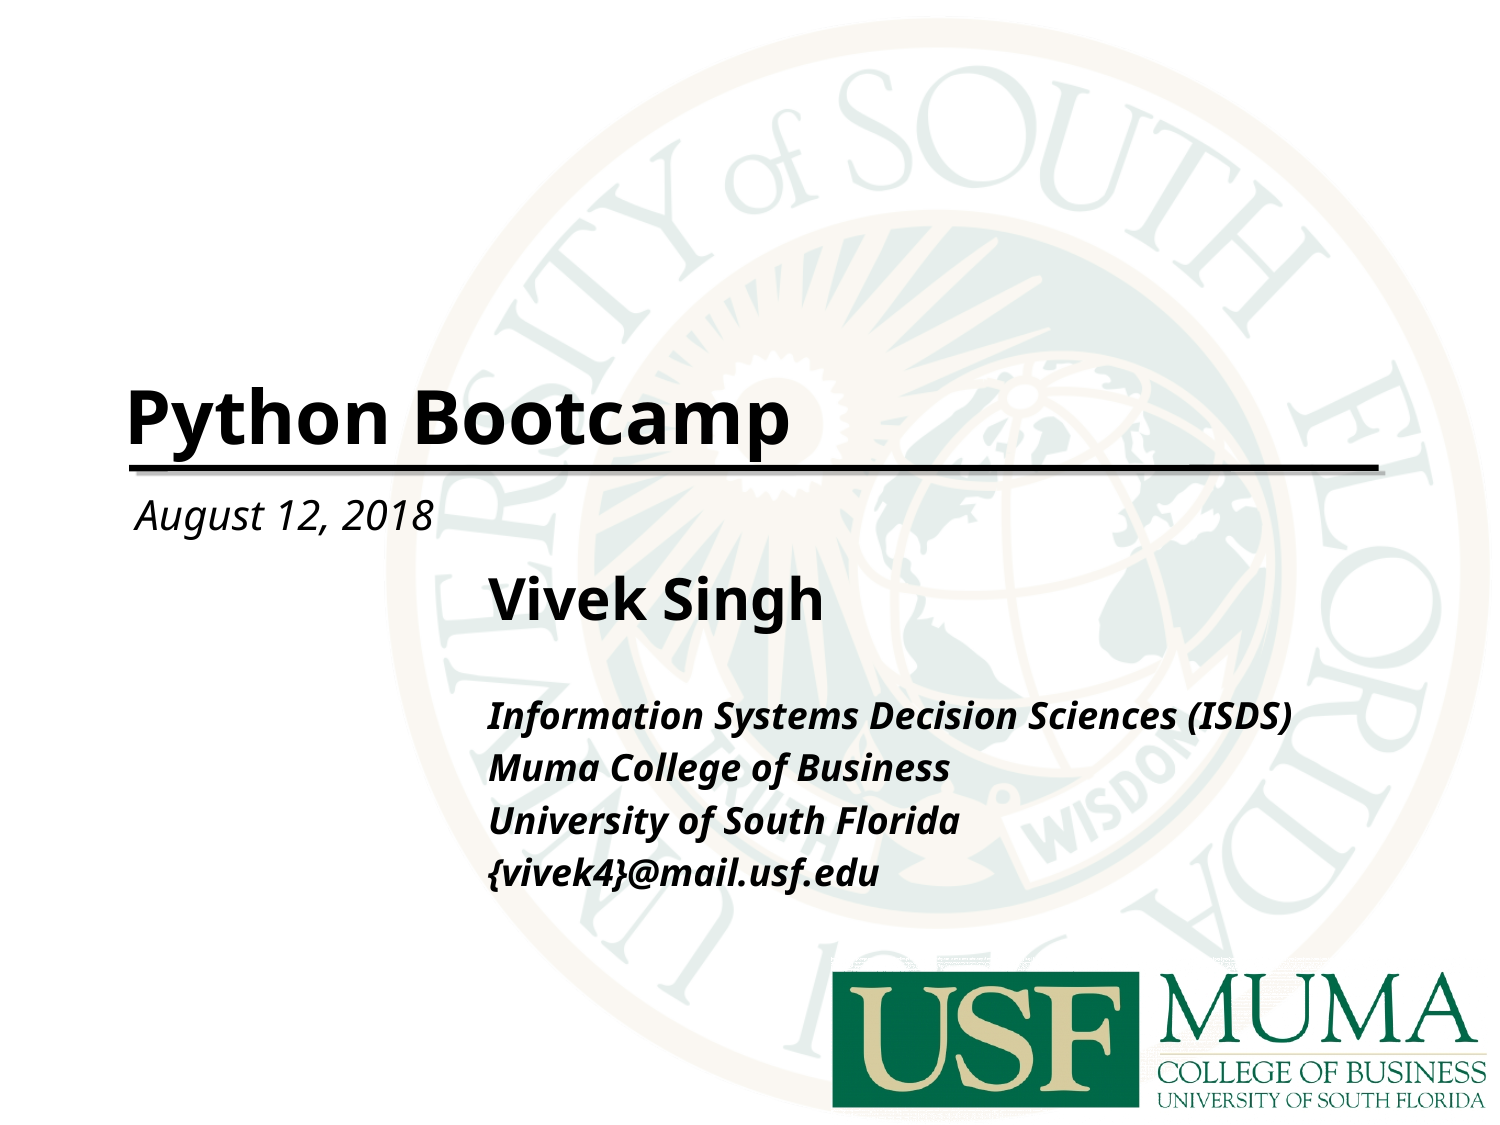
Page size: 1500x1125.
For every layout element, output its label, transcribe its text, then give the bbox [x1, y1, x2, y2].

title Python Bootcamp [109, 339, 1383, 467]
picture [831, 957, 1488, 1125]
list Vivek Singh Information Systems Decision Sciences (ISDS) Muma College of Business University of South Florida {vivek4}@mail.usf.edu [472, 553, 1419, 939]
subtitle August 12, 2018 [120, 480, 1383, 555]
